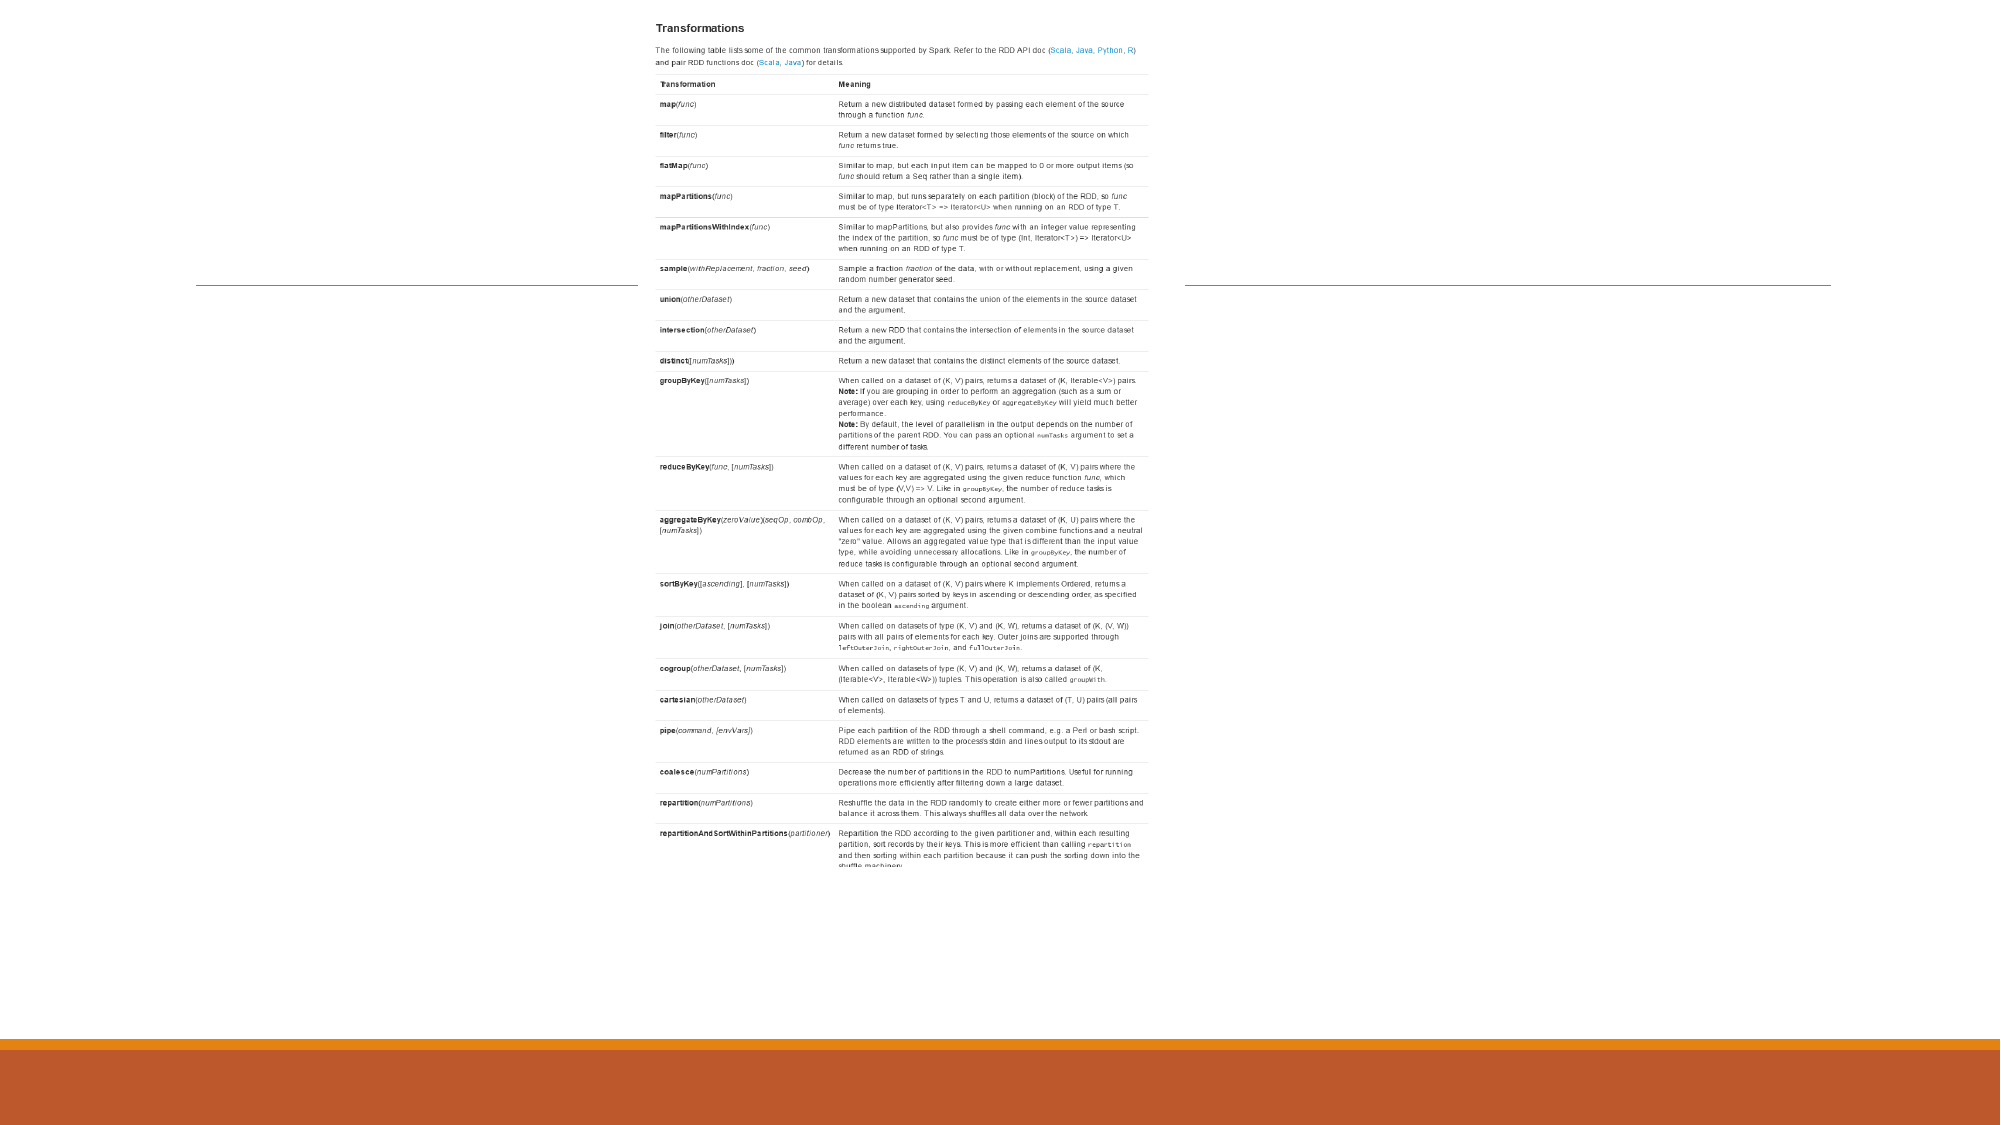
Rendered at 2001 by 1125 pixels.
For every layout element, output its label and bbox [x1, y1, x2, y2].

picture [637, 17, 1185, 868]
